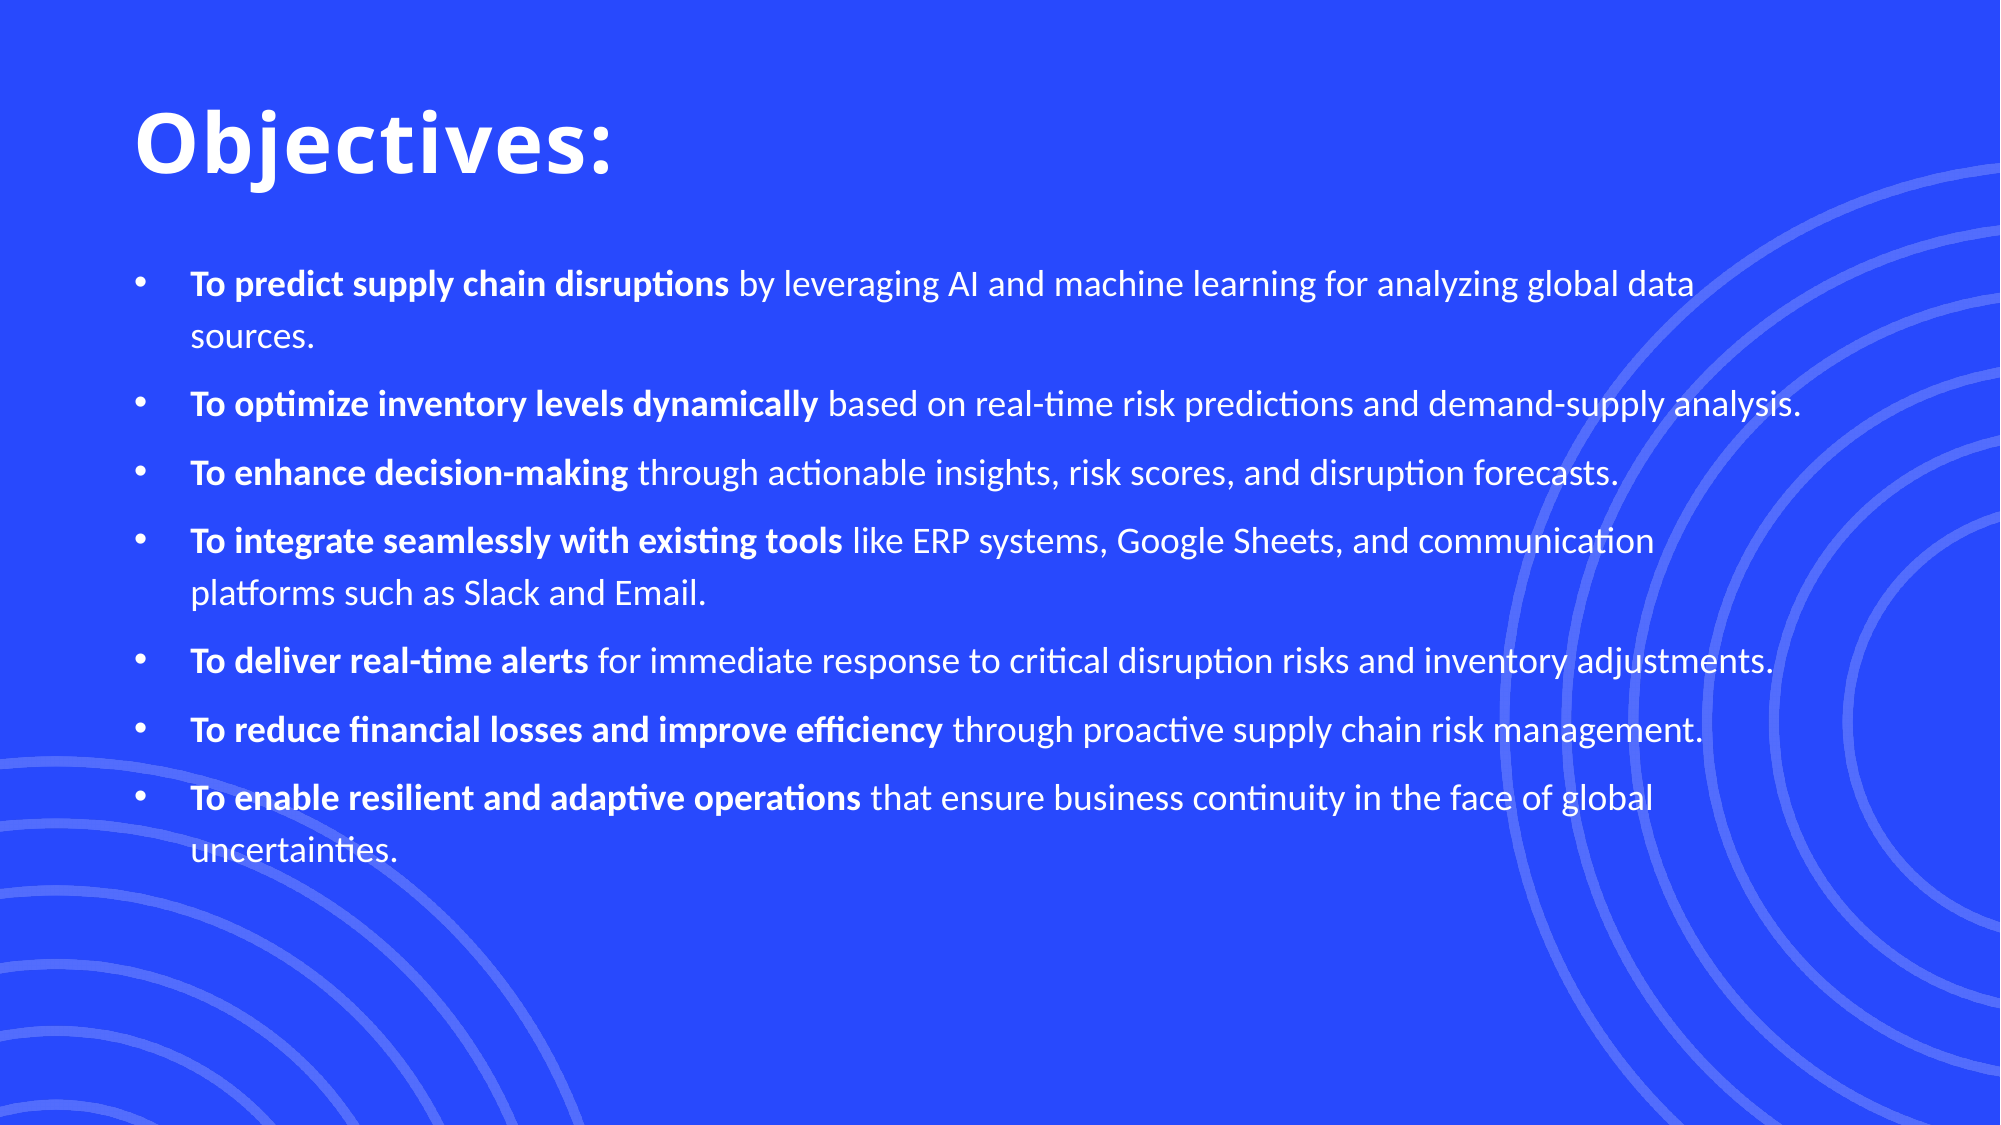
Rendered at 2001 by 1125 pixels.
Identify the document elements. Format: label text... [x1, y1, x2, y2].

picture [1499, 159, 2000, 1125]
text_box To predict supply chain disruptions by leveraging AI and machine learning for analyzing global data sources. To optimize inventory levels dynamically based on real-time risk predictions and demand-supply analysis. To enhance decision-making through actionable insights, risk scores, and disruption forecasts. To integrate seamlessly with existing tools like ERP systems, Google Sheets, and communication platforms such as Slack and Email. To deliver real-time alerts for immediate response to critical disruption risks and inventory adjustments. To reduce financial losses and improve efficiency through proactive supply chain risk management. To enable resilient and adaptive operations that ensure business continuity in the face of global uncertainties. [119, 245, 1820, 1008]
picture [0, 756, 619, 1125]
title Objectives: [133, 102, 1332, 215]
